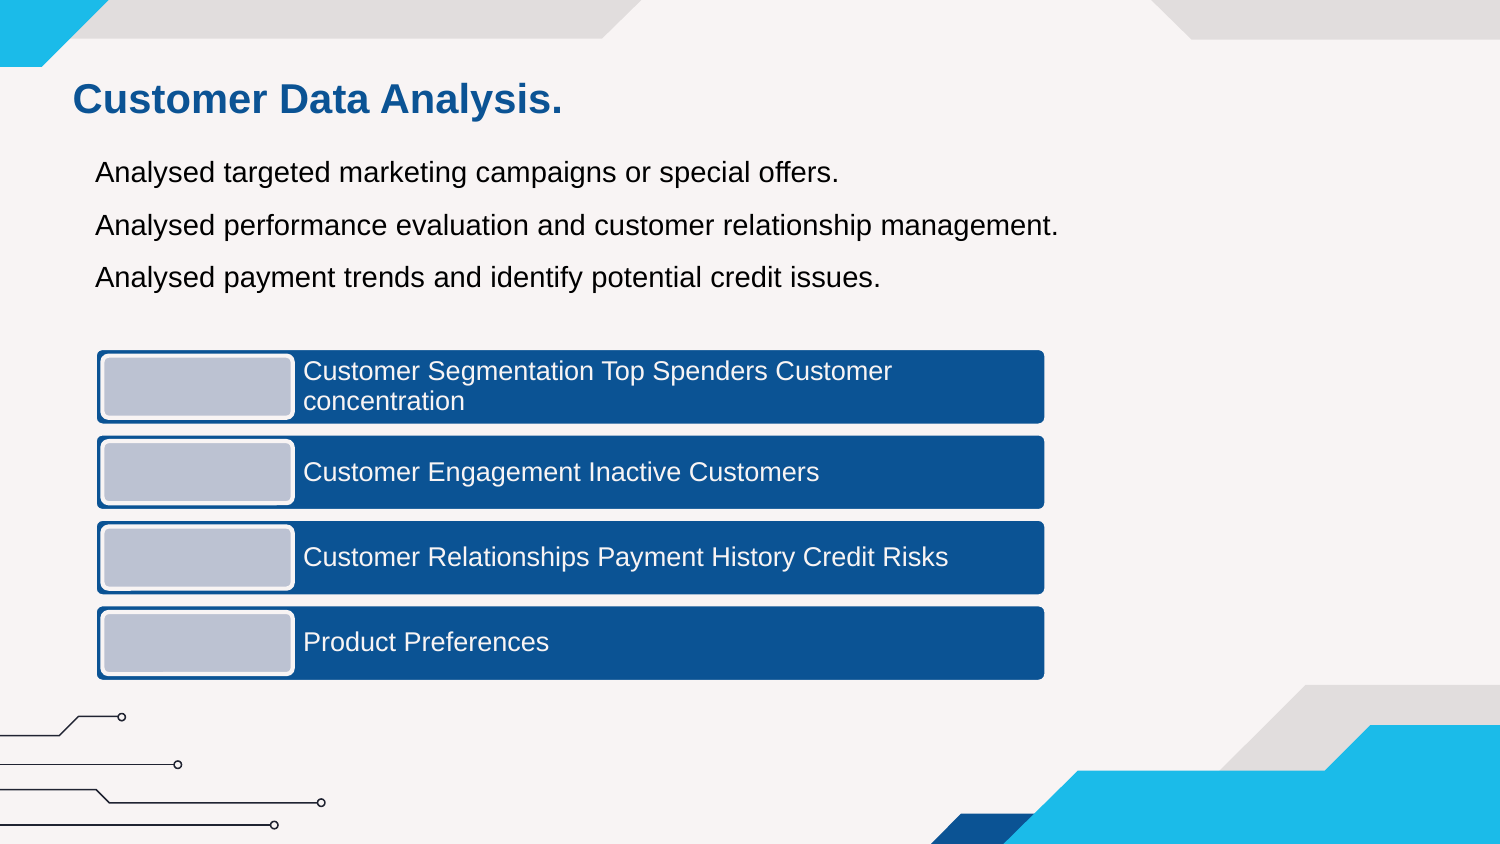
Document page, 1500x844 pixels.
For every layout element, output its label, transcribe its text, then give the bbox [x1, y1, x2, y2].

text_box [94, 347, 1047, 683]
text_box Analysed targeted marketing campaigns or special offers. Analysed performance evaluation and customer relationship management. Analysed payment trends and identify potential credit issues. [80, 128, 1220, 302]
text_box Customer Data Analysis. [57, 64, 579, 130]
